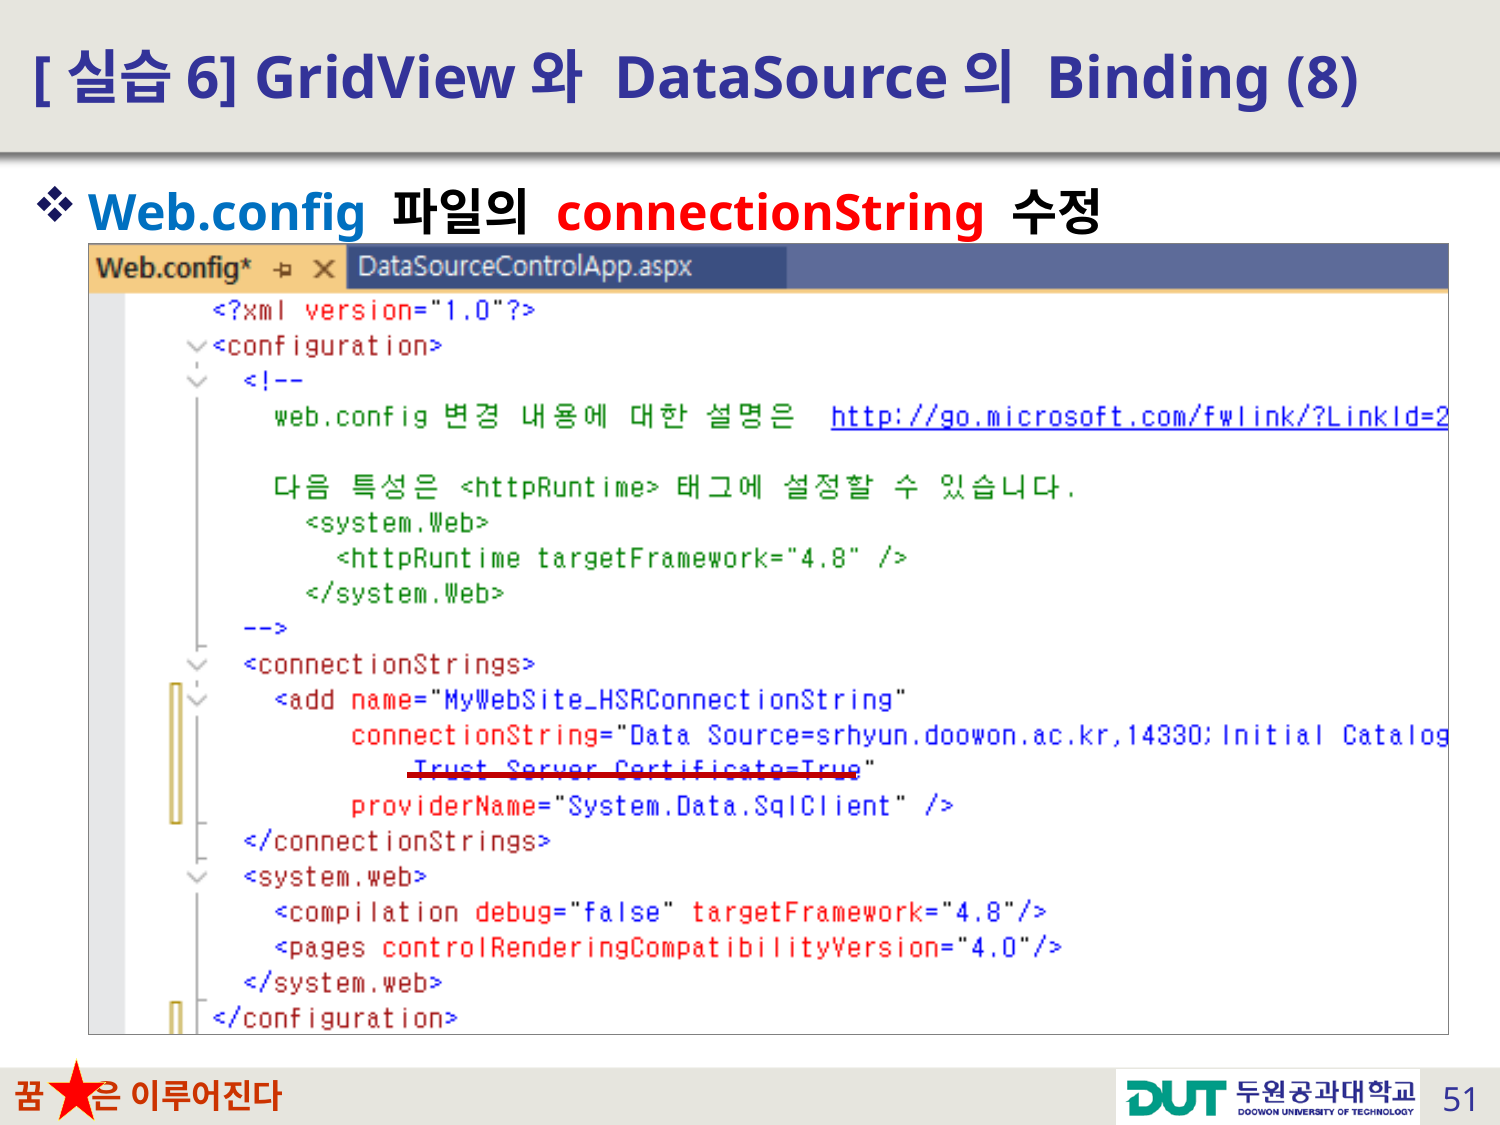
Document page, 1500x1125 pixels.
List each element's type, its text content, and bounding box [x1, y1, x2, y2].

picture [0, 1066, 1500, 1125]
list Web.config 파일의 connectionString 수정 [17, 160, 1487, 1067]
picture [100, 1085, 113, 1090]
picture [0, 0, 1500, 173]
picture [88, 243, 1449, 1036]
title [실습6] GridView와 DataSource의 Binding (8) [17, 8, 1483, 142]
